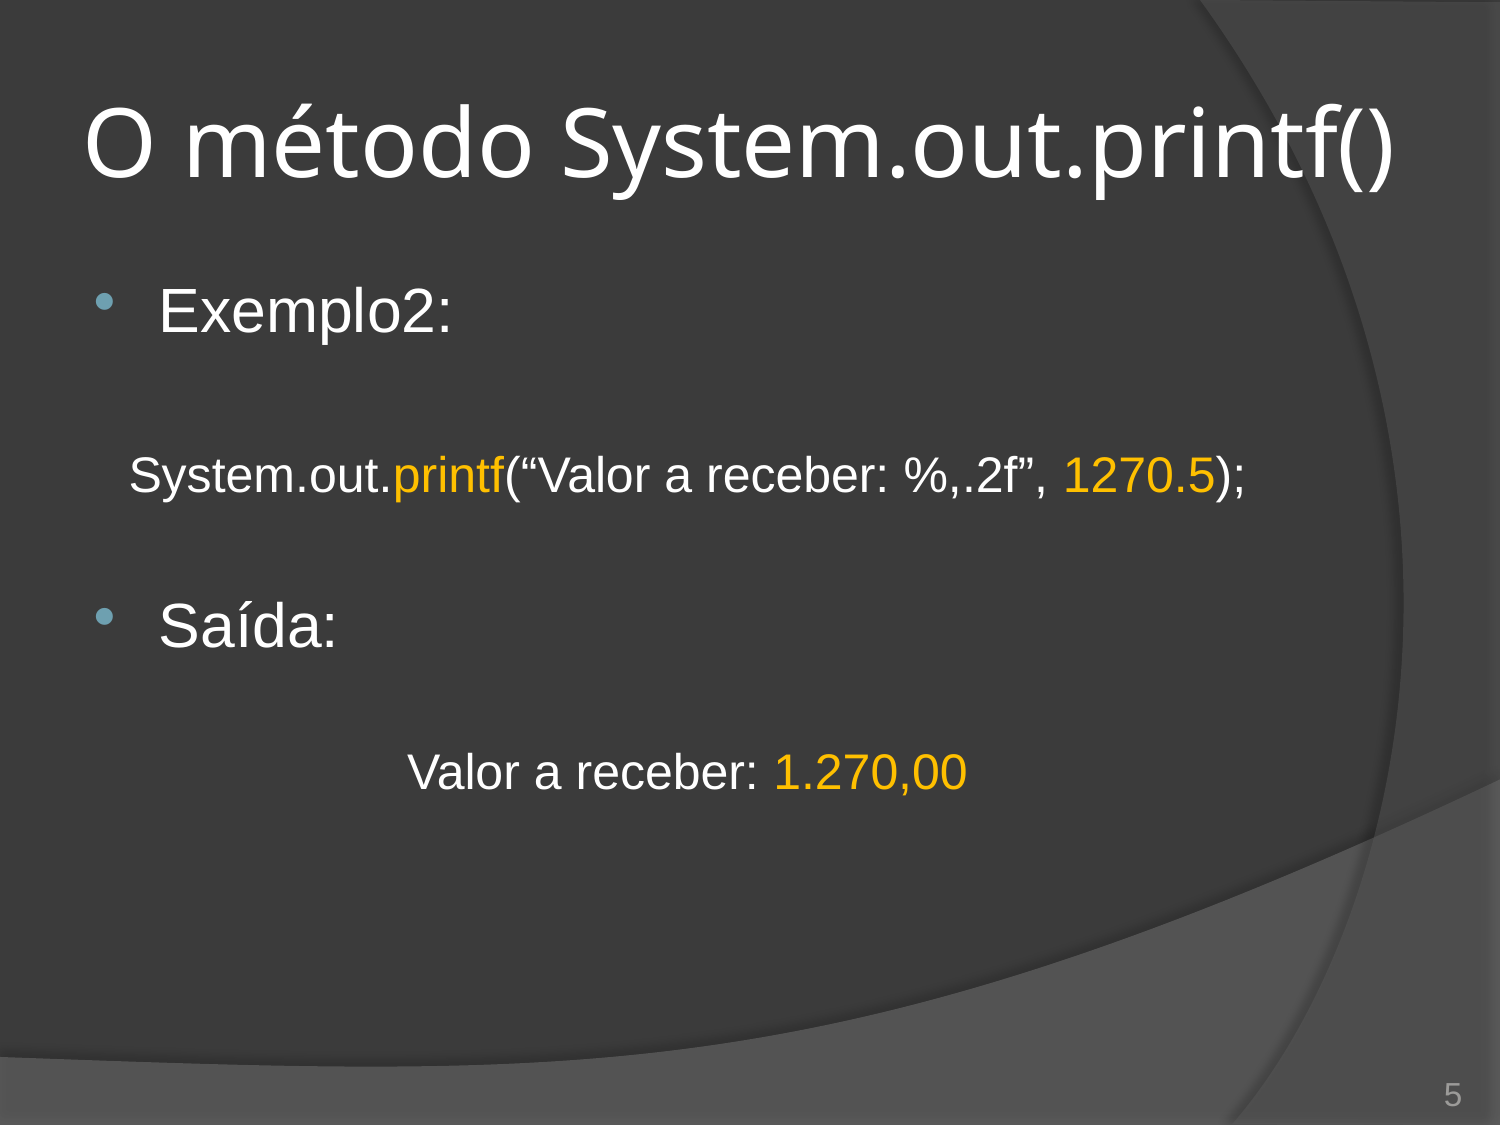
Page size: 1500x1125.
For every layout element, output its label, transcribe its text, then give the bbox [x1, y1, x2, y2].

list Exemplo2: System.out.printf(“Valor a receber: %,.2f”, 1270.5); Saída: Valor a receber: 1.270,00 [74, 262, 1301, 1006]
slide_number 5 [1337, 1053, 1463, 1114]
title O método System.out.printf() [74, 44, 1442, 233]
